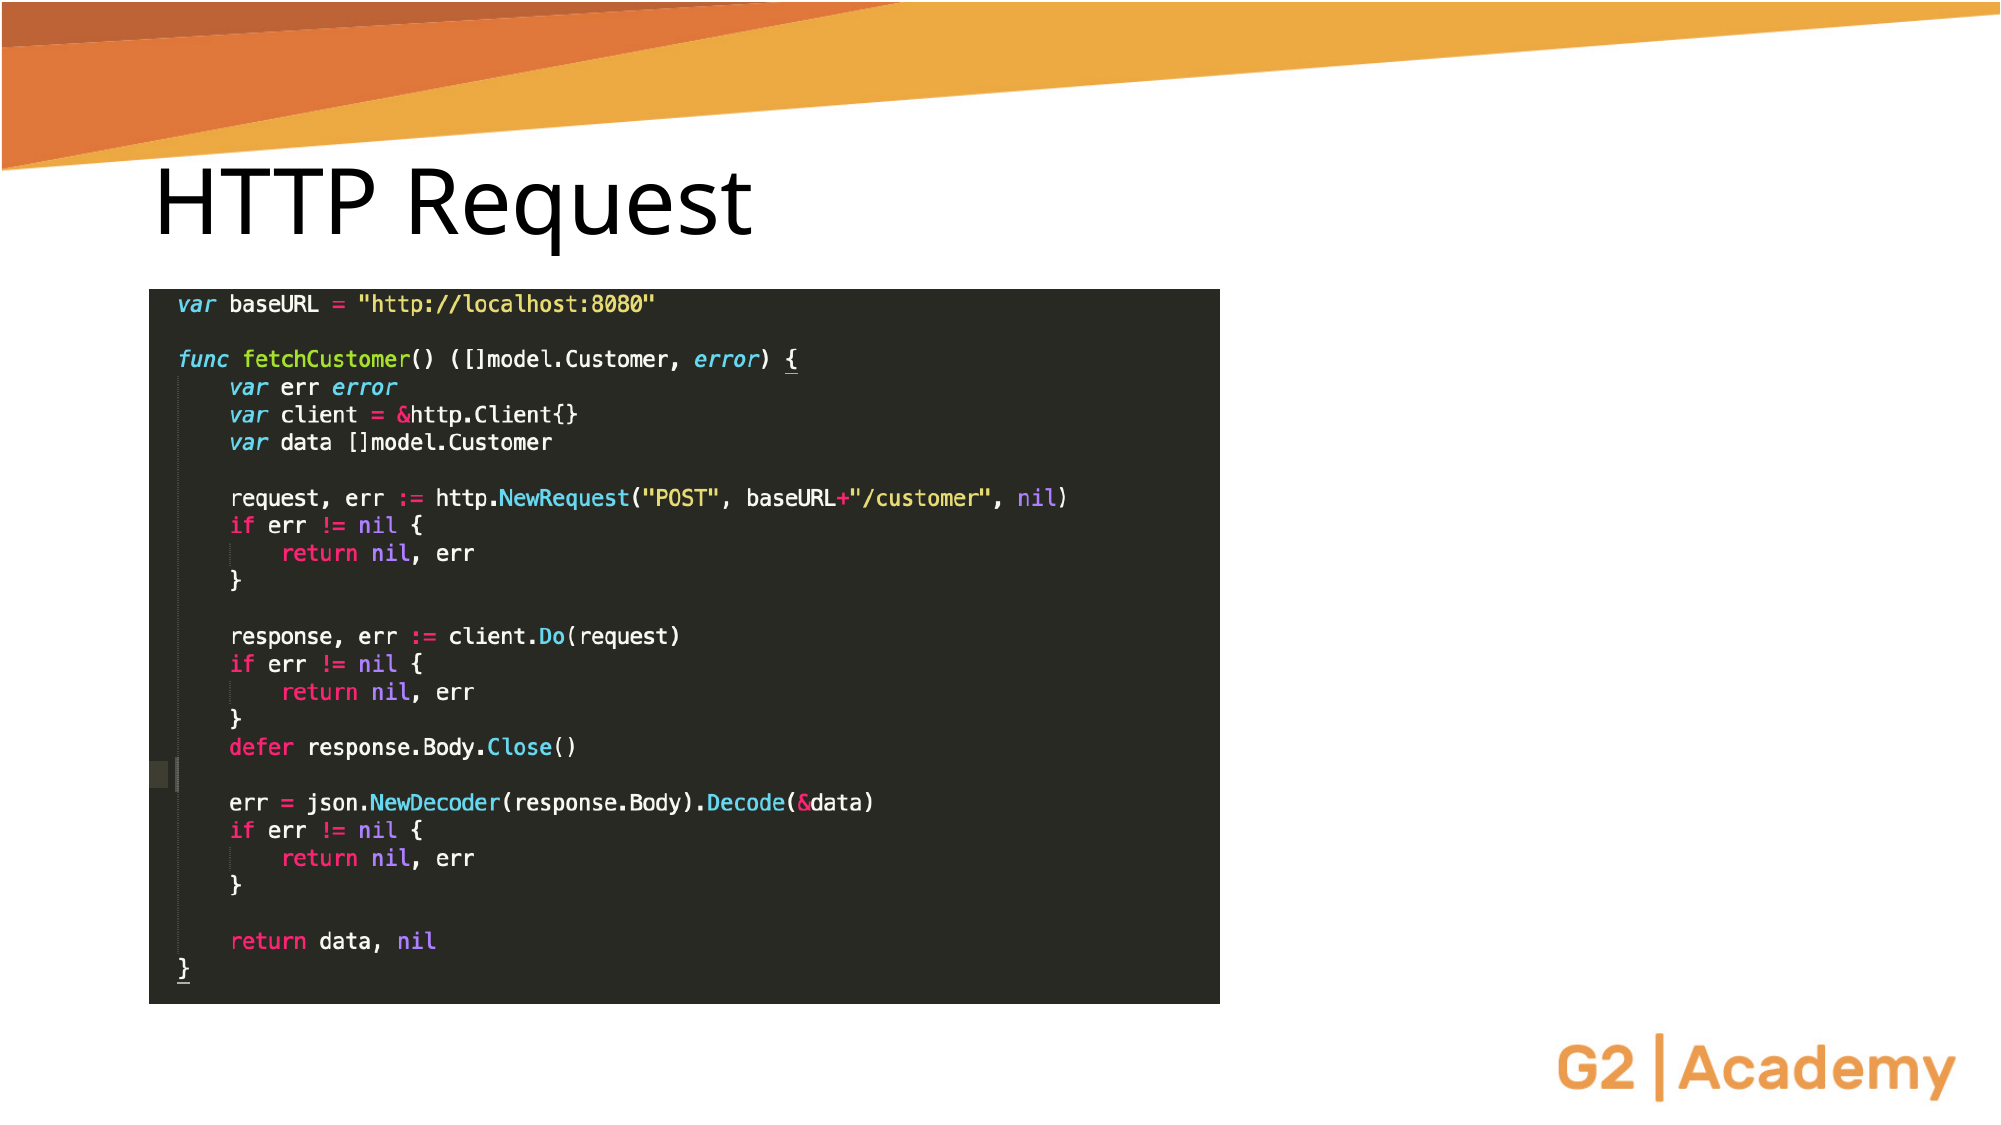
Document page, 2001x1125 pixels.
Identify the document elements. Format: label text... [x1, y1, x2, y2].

title HTTP Request [137, 132, 1863, 278]
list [149, 289, 1220, 1004]
picture [1, 2, 2000, 1125]
